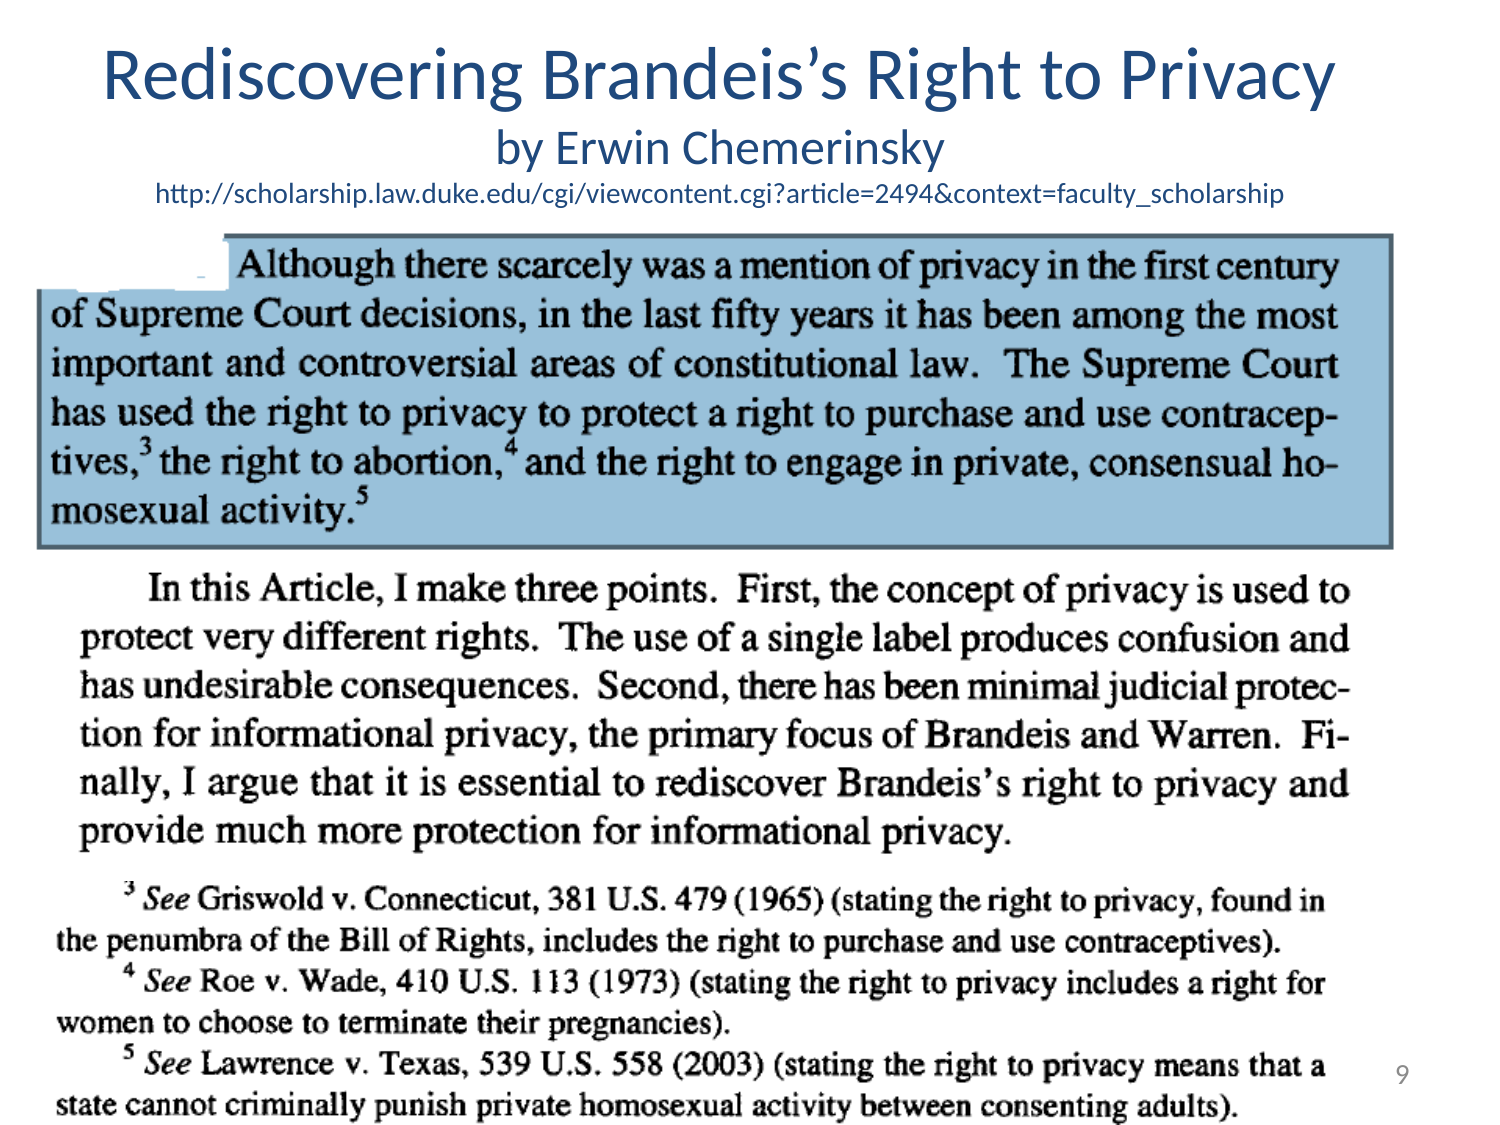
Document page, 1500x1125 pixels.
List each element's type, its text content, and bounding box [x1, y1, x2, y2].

title Rediscovering Brandeis’s Right to Privacy by Erwin Chemerinsky http://scholarship.law.duke.edu/cgi/viewcontent.cgi?article=2494&context=faculty_scholarship [45, 22, 1396, 208]
picture [35, 562, 1396, 868]
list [7, 210, 1424, 562]
picture [40, 880, 1396, 1125]
slide_number 19 [1399, 1042, 1425, 1103]
